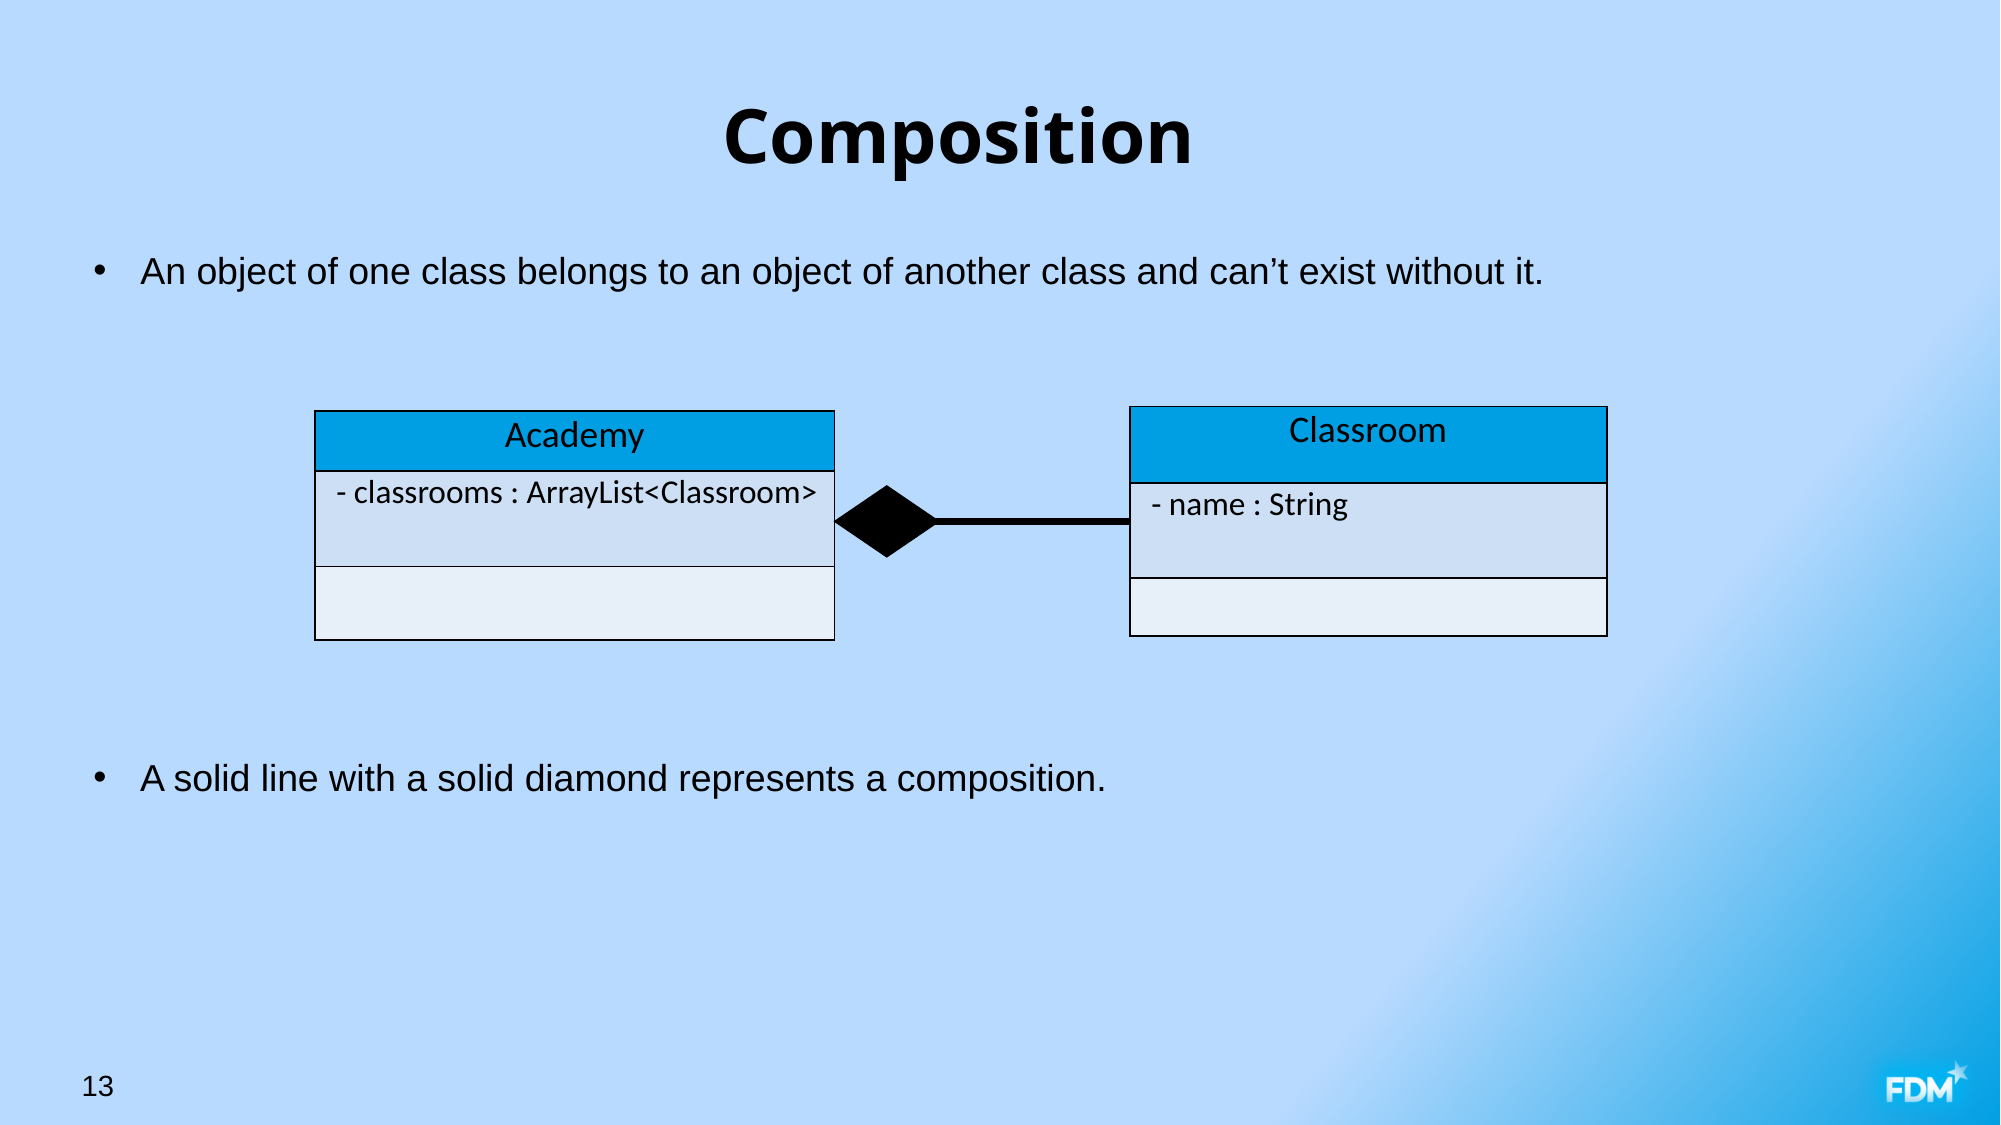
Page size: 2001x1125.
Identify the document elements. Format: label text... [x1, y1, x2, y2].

text_box Composition [39, 76, 1879, 159]
text_box A solid line with a solid diamond represents a composition. [78, 746, 1225, 807]
table_cell - classrooms : ArrayList<Classroom> [316, 472, 834, 566]
picture [1858, 1029, 2000, 1125]
text_box [837, 487, 936, 555]
text_box An object of one class belongs to an object of another class and can’t exist without it. [78, 239, 1579, 300]
table_header Classroom [1131, 407, 1606, 482]
table_header Academy [316, 412, 834, 470]
table_cell - name : String [1131, 484, 1606, 577]
table_cell [1131, 579, 1606, 635]
slide_number 13 [66, 1060, 534, 1110]
table_cell [316, 567, 834, 639]
